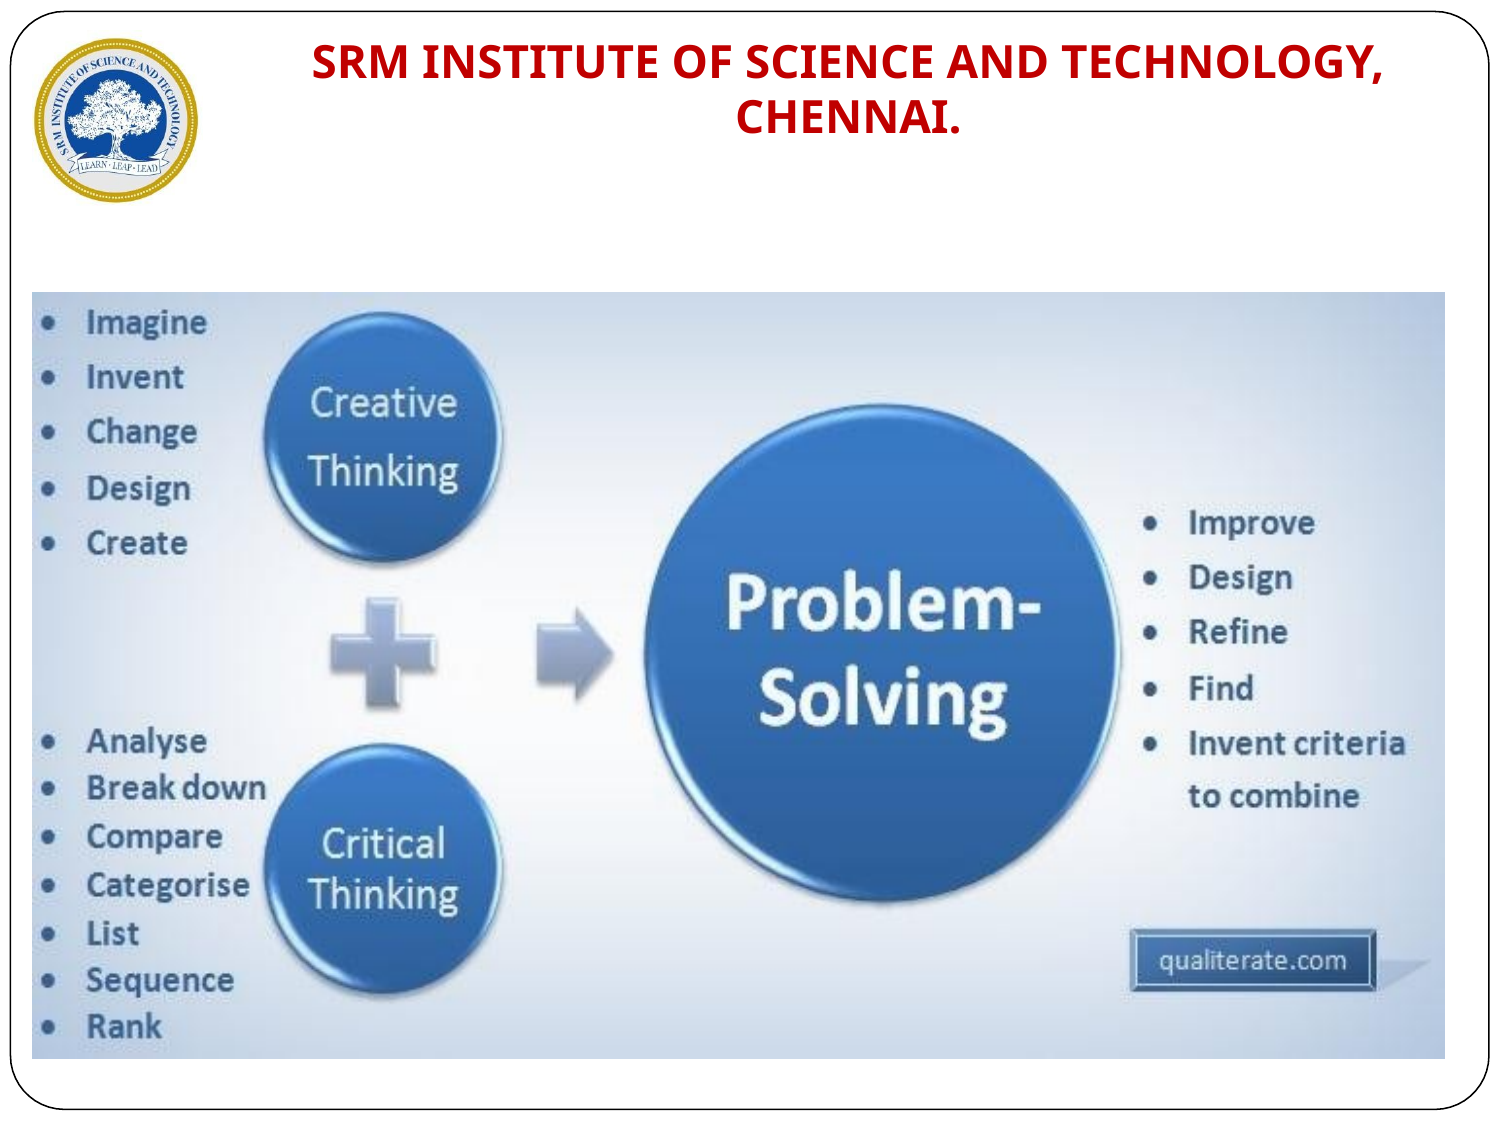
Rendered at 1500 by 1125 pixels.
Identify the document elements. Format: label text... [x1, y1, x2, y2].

picture [31, 30, 204, 207]
picture [31, 292, 1445, 1059]
title SRM INSTITUTE OF SCIENCE AND TECHNOLOGY, CHENNAI. [202, 30, 1468, 221]
